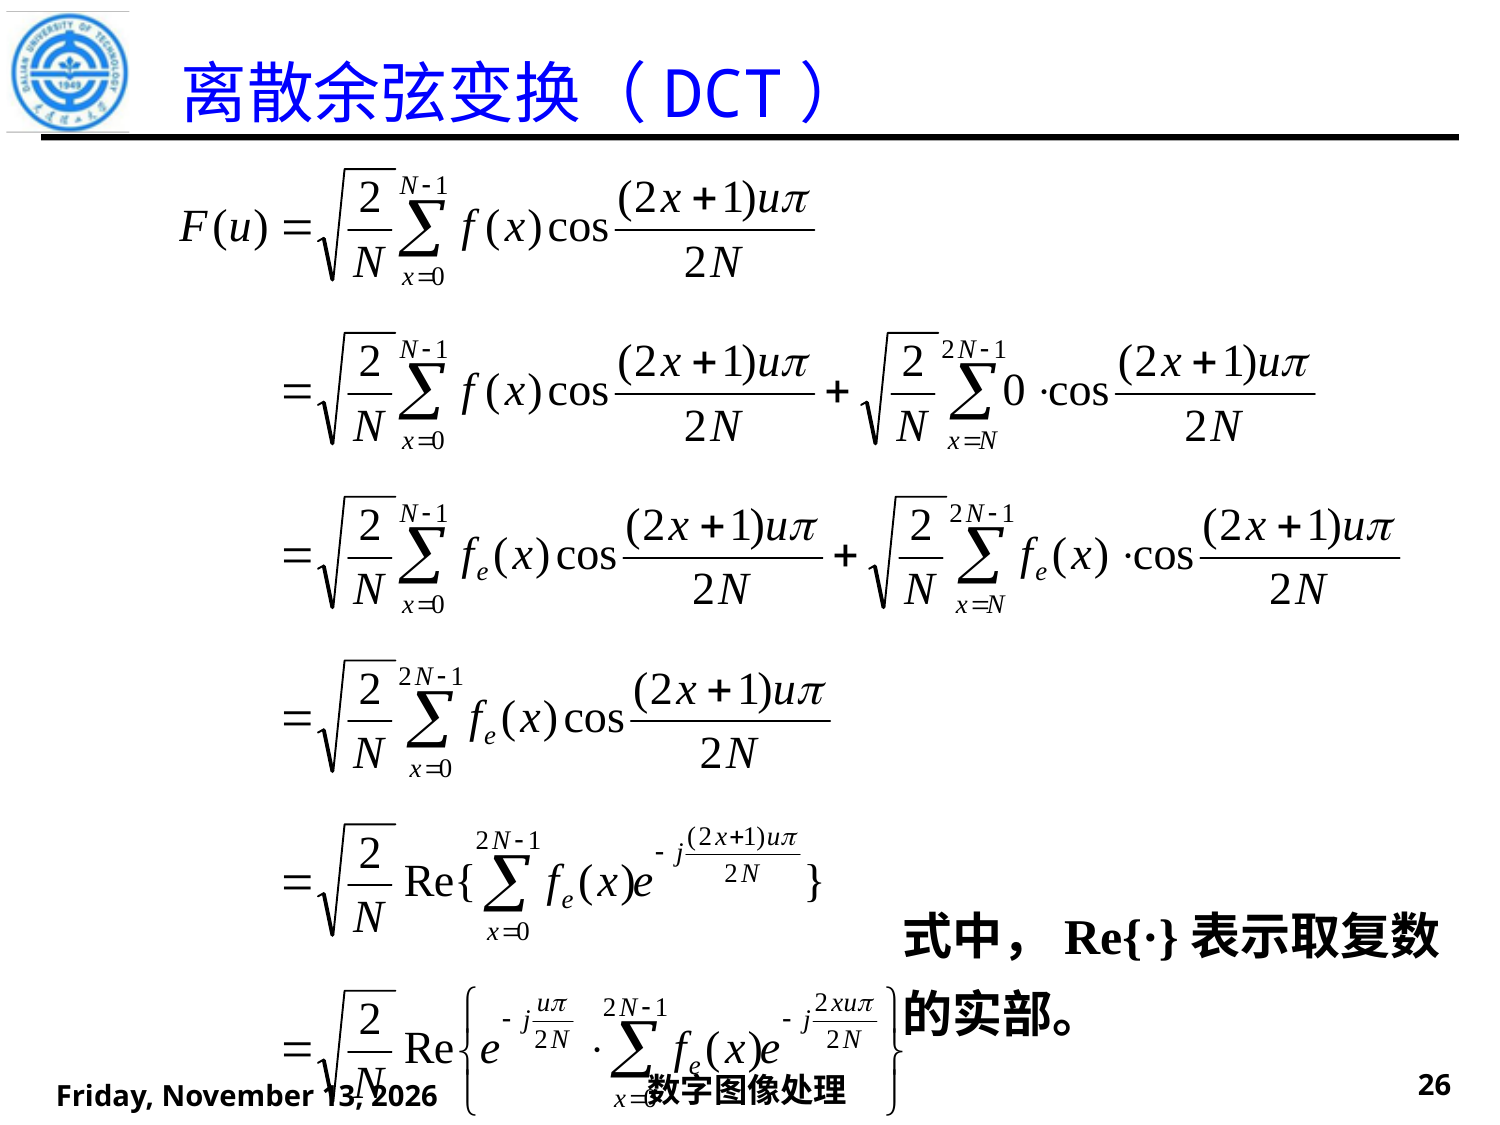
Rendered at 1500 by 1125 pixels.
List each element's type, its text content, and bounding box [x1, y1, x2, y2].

text_box 离散余弦变换（DCT） [165, 43, 1500, 139]
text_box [170, 159, 1409, 1125]
picture [6, 10, 130, 136]
text_box 式中，Re{·}表示取复数的实部。 [1414, 879, 1500, 1050]
